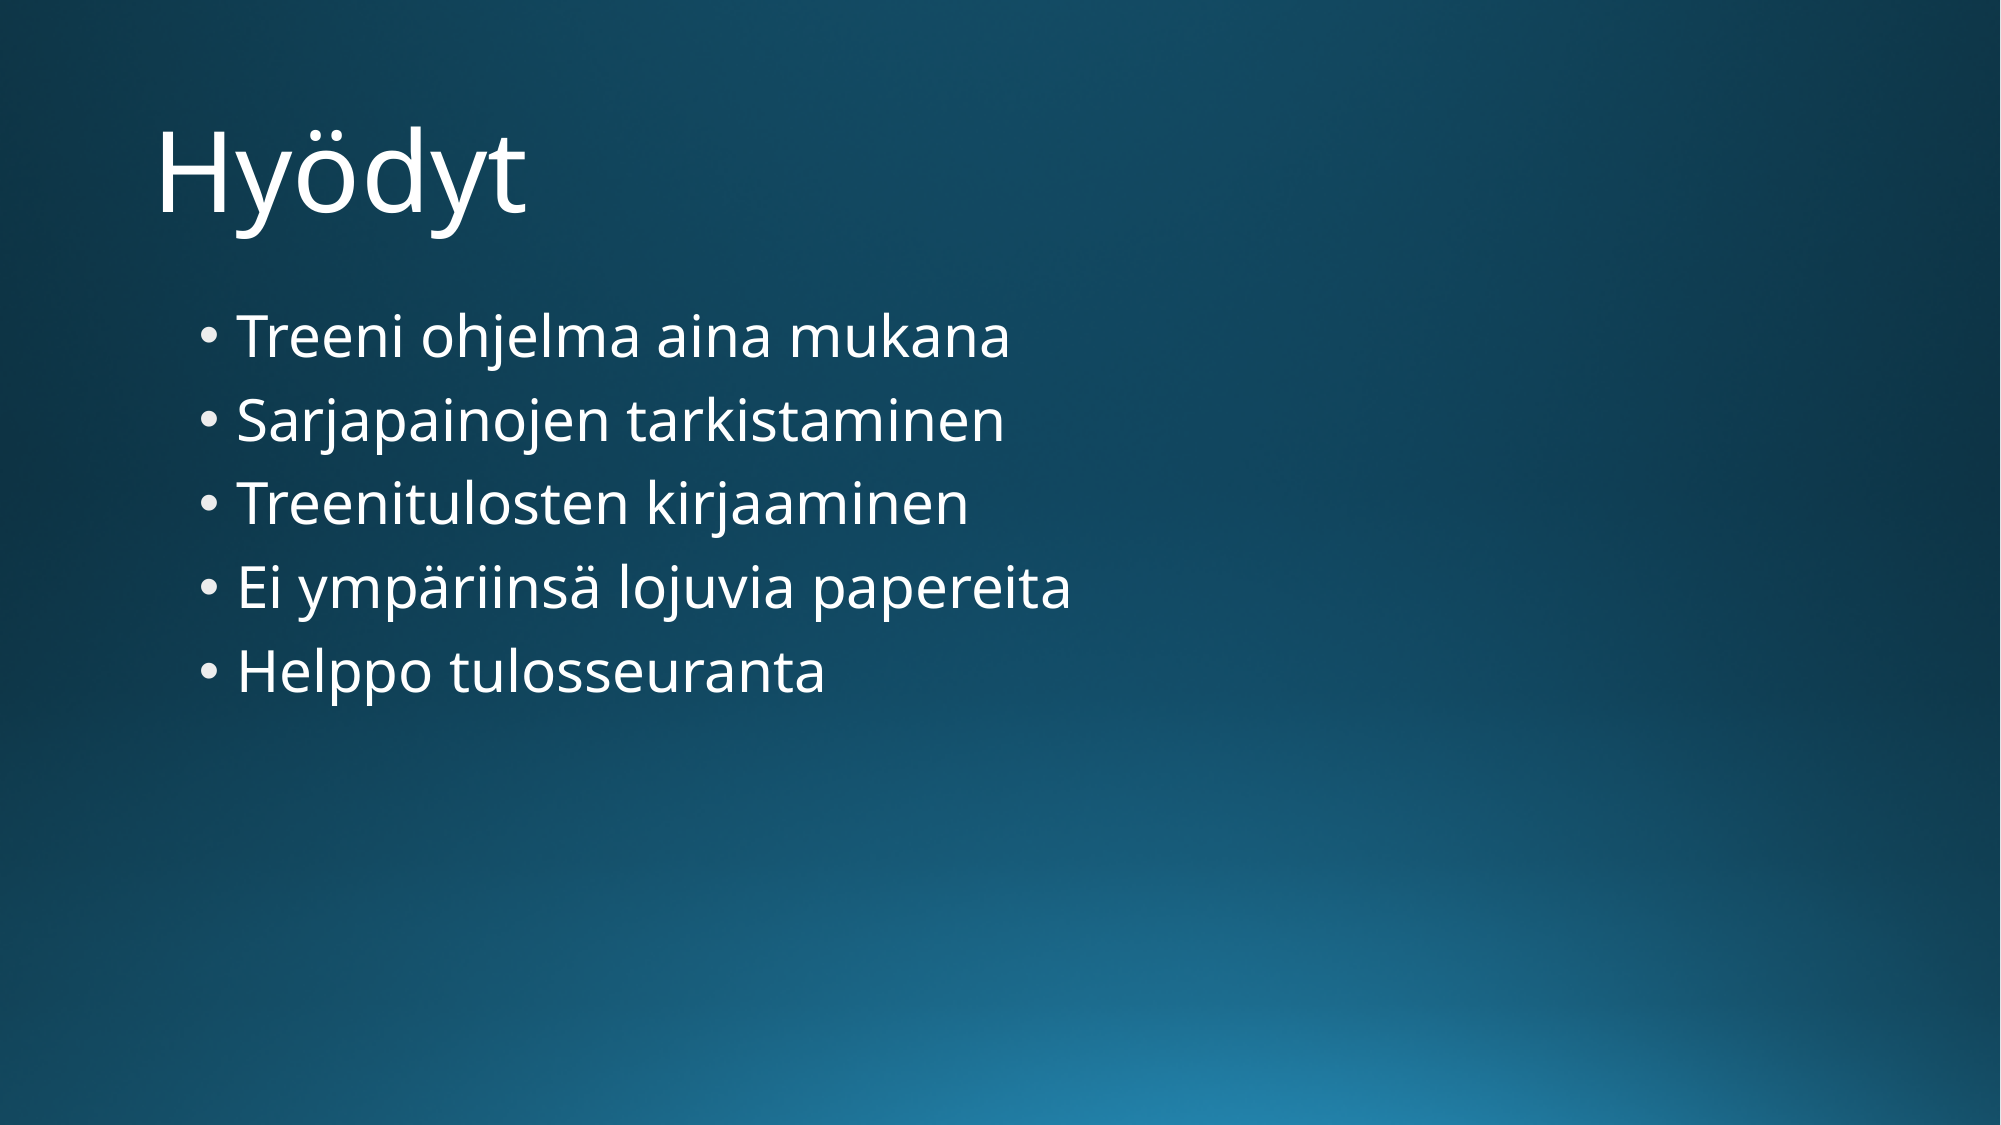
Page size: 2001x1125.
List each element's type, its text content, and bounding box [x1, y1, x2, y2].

list Treeni ohjelma aina mukana Sarjapainojen tarkistaminen Treenitulosten kirjaaminen Ei ympäriinsä lojuvia papereita Helppo tulosseuranta [183, 299, 1863, 1014]
title Hyödyt [137, 67, 1863, 285]
picture [0, 0, 2001, 1125]
